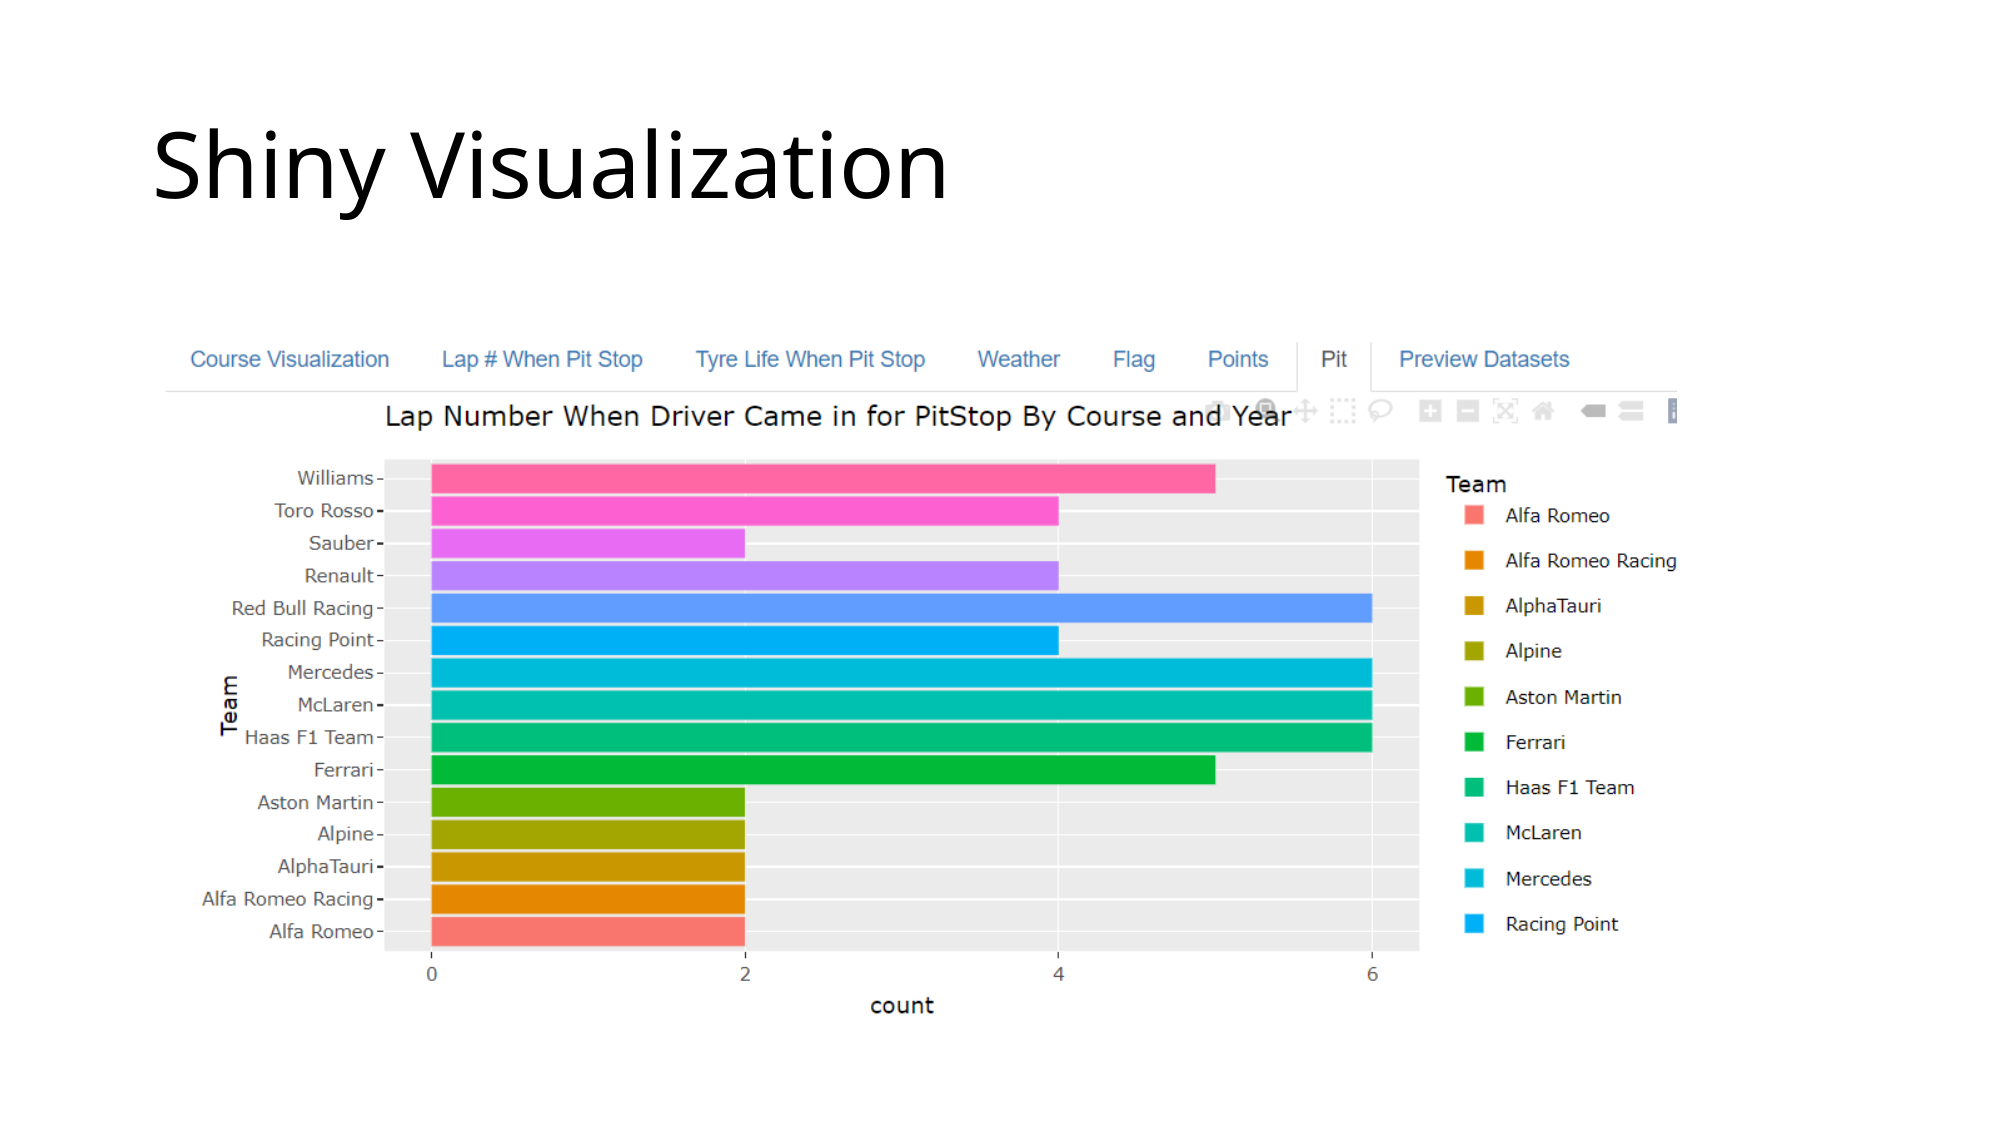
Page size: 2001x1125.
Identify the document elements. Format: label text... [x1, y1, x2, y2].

picture [137, 342, 1677, 1021]
title Shiny Visualization [137, 59, 1863, 278]
